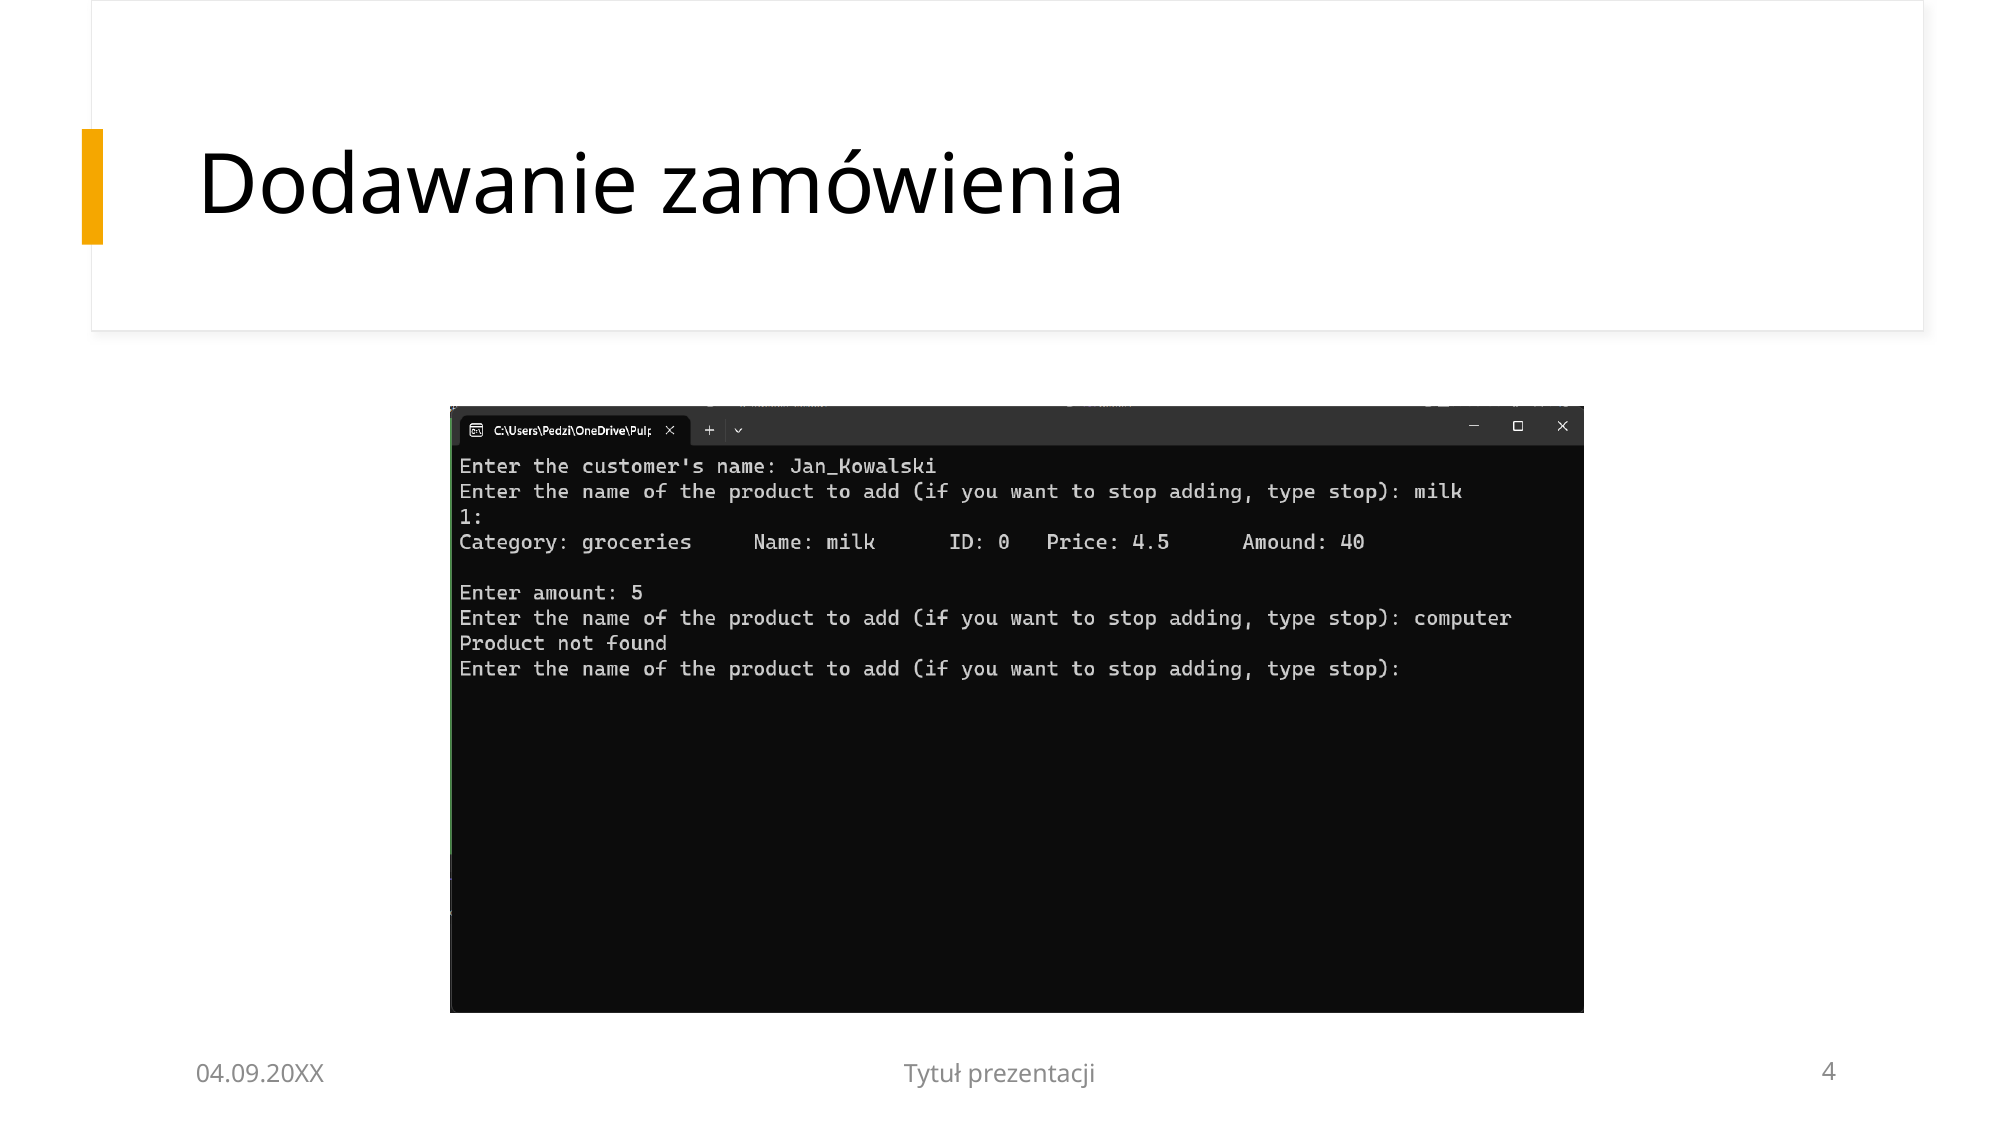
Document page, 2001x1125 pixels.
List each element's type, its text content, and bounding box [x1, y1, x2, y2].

footer Tytuł prezentacji [662, 1042, 1338, 1103]
picture [450, 406, 1584, 1013]
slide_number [180, 1042, 631, 1103]
slide_number 4 [1401, 1042, 1851, 1103]
title Dodawanie zamówienia [183, 90, 1851, 284]
